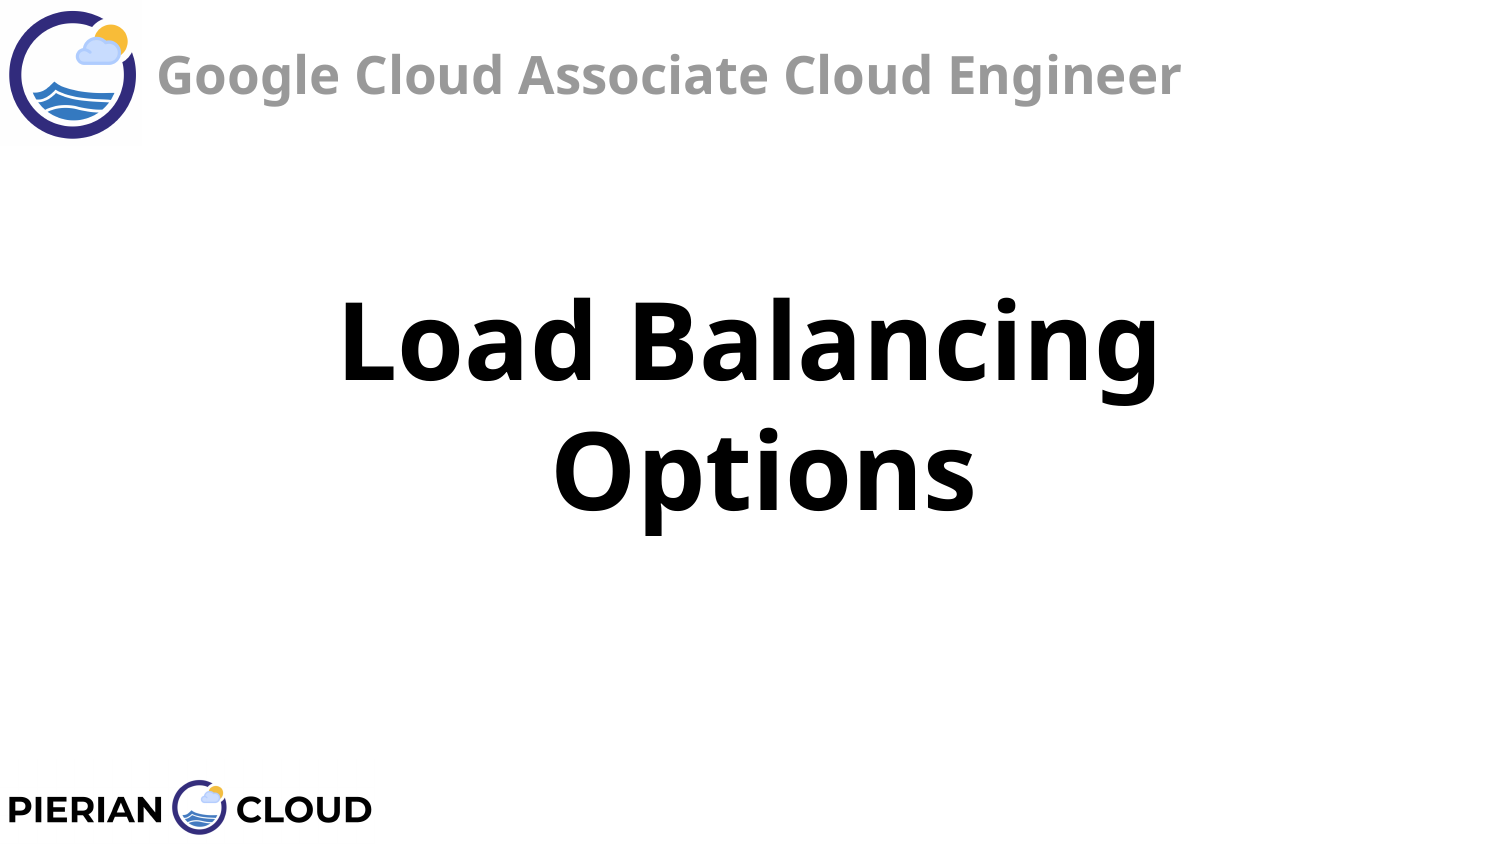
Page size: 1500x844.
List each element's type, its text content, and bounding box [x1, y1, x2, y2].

picture [0, 758, 375, 844]
picture [0, 0, 142, 146]
title Google Cloud Associate Cloud Engineer [146, 25, 1420, 120]
title Load Balancing Options [51, 256, 1449, 547]
